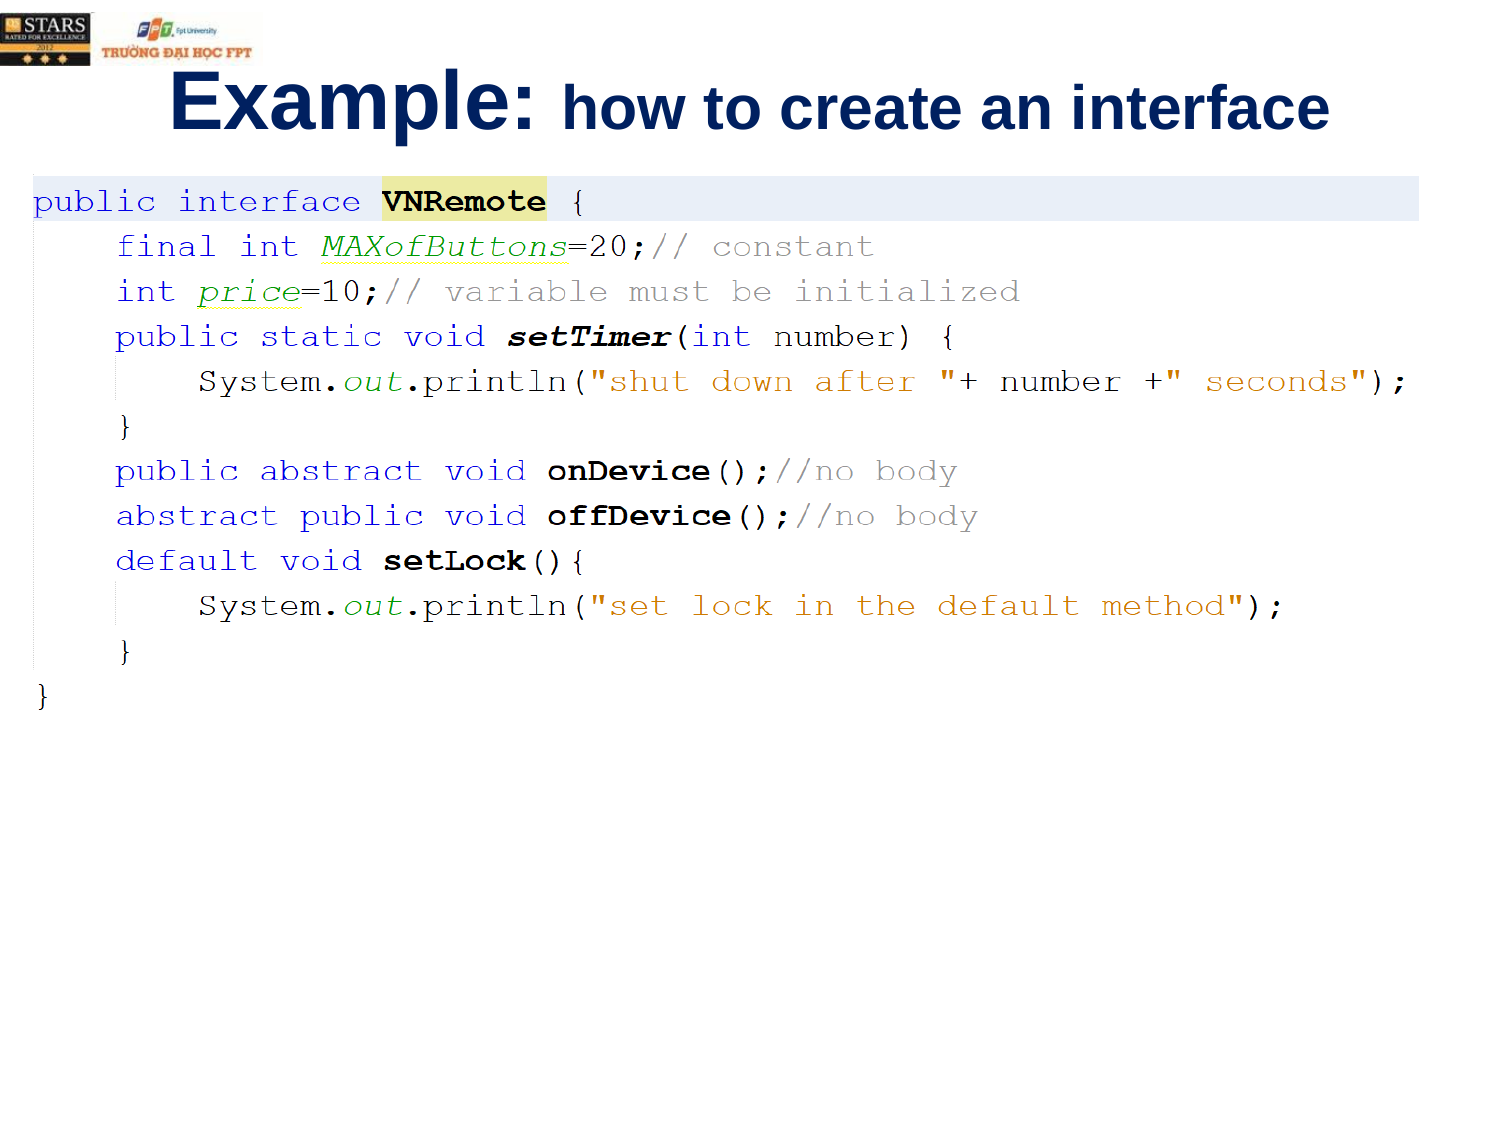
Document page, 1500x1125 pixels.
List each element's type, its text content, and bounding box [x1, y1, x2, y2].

picture [24, 174, 1419, 713]
title Example: how to create an interface [75, 37, 1425, 155]
picture [0, 12, 263, 66]
